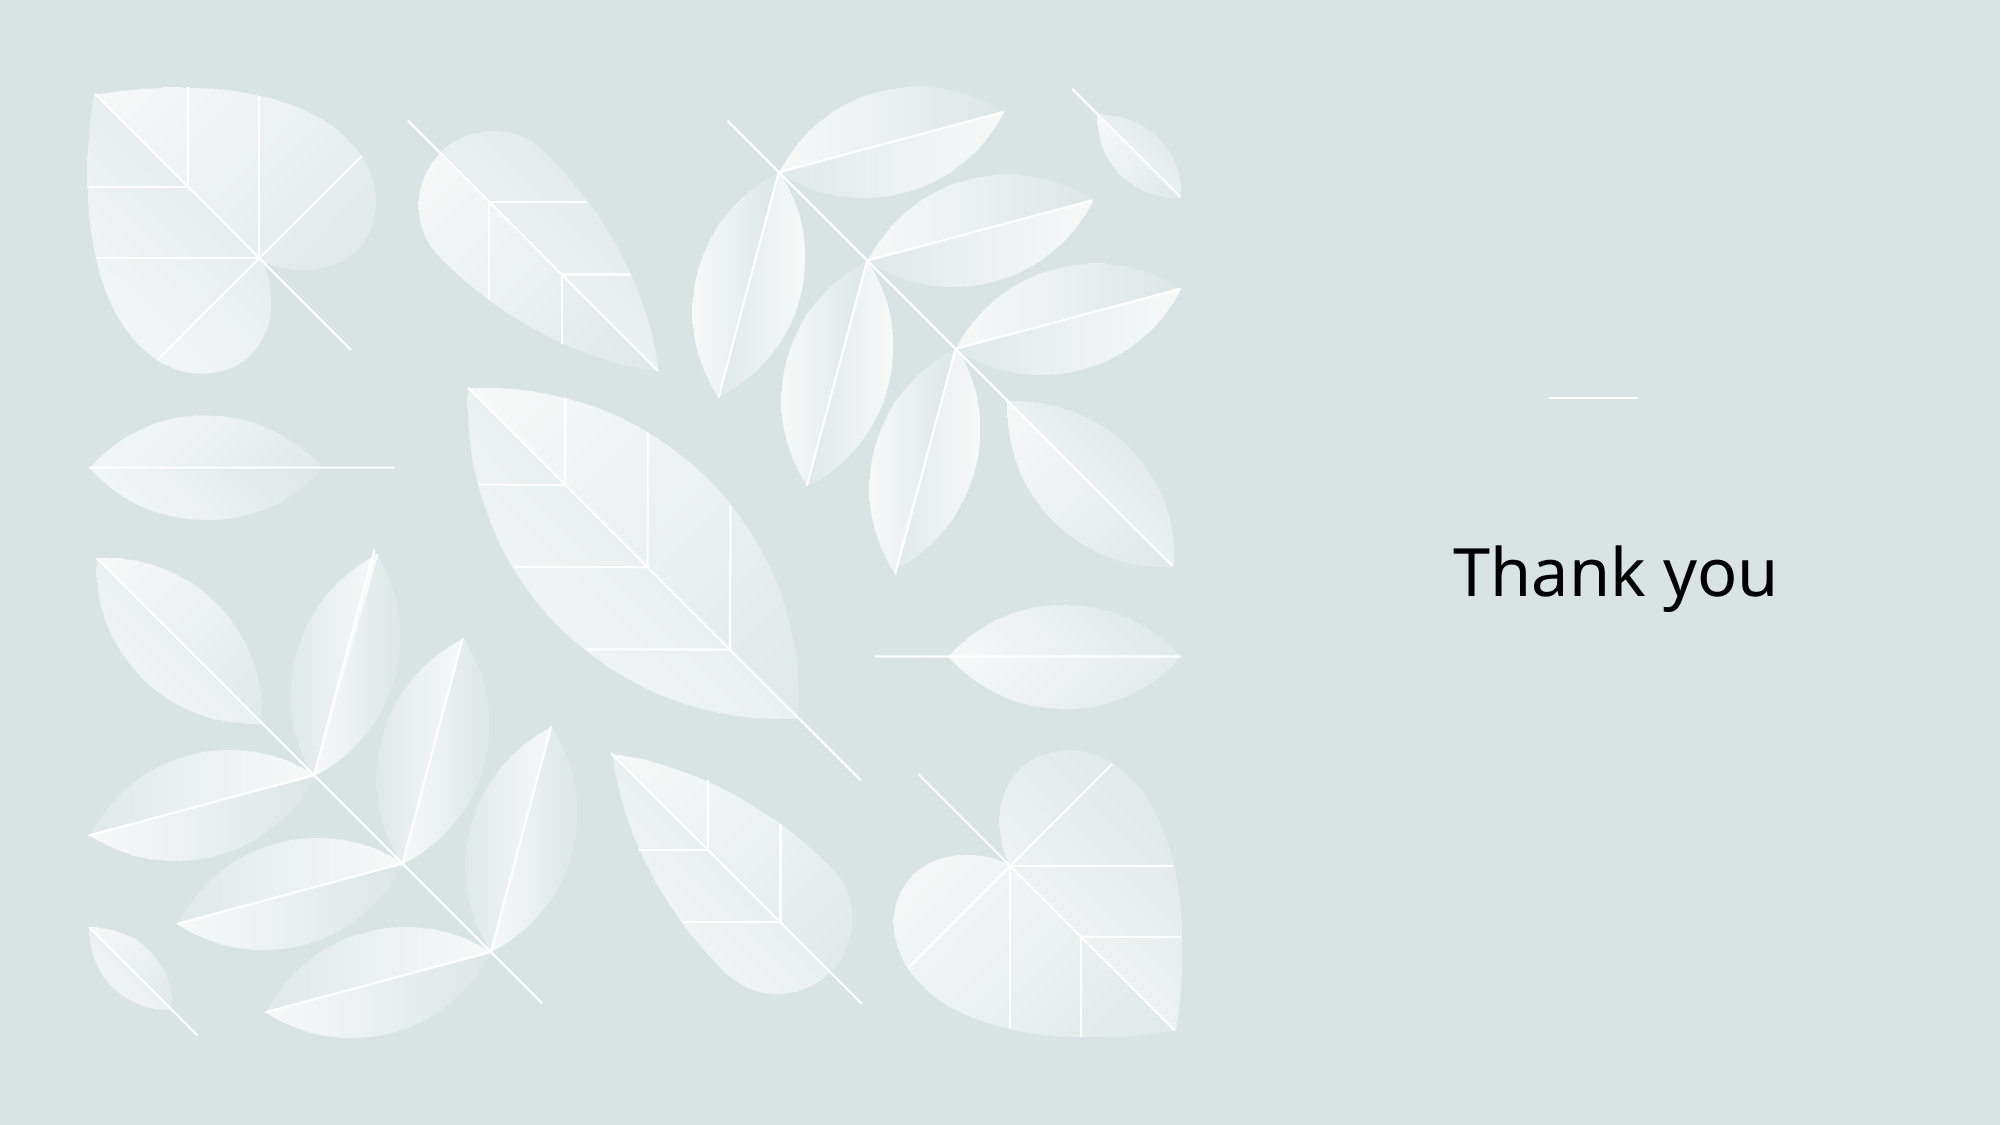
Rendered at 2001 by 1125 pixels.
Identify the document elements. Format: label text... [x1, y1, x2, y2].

title Thank you [1300, 504, 1933, 618]
